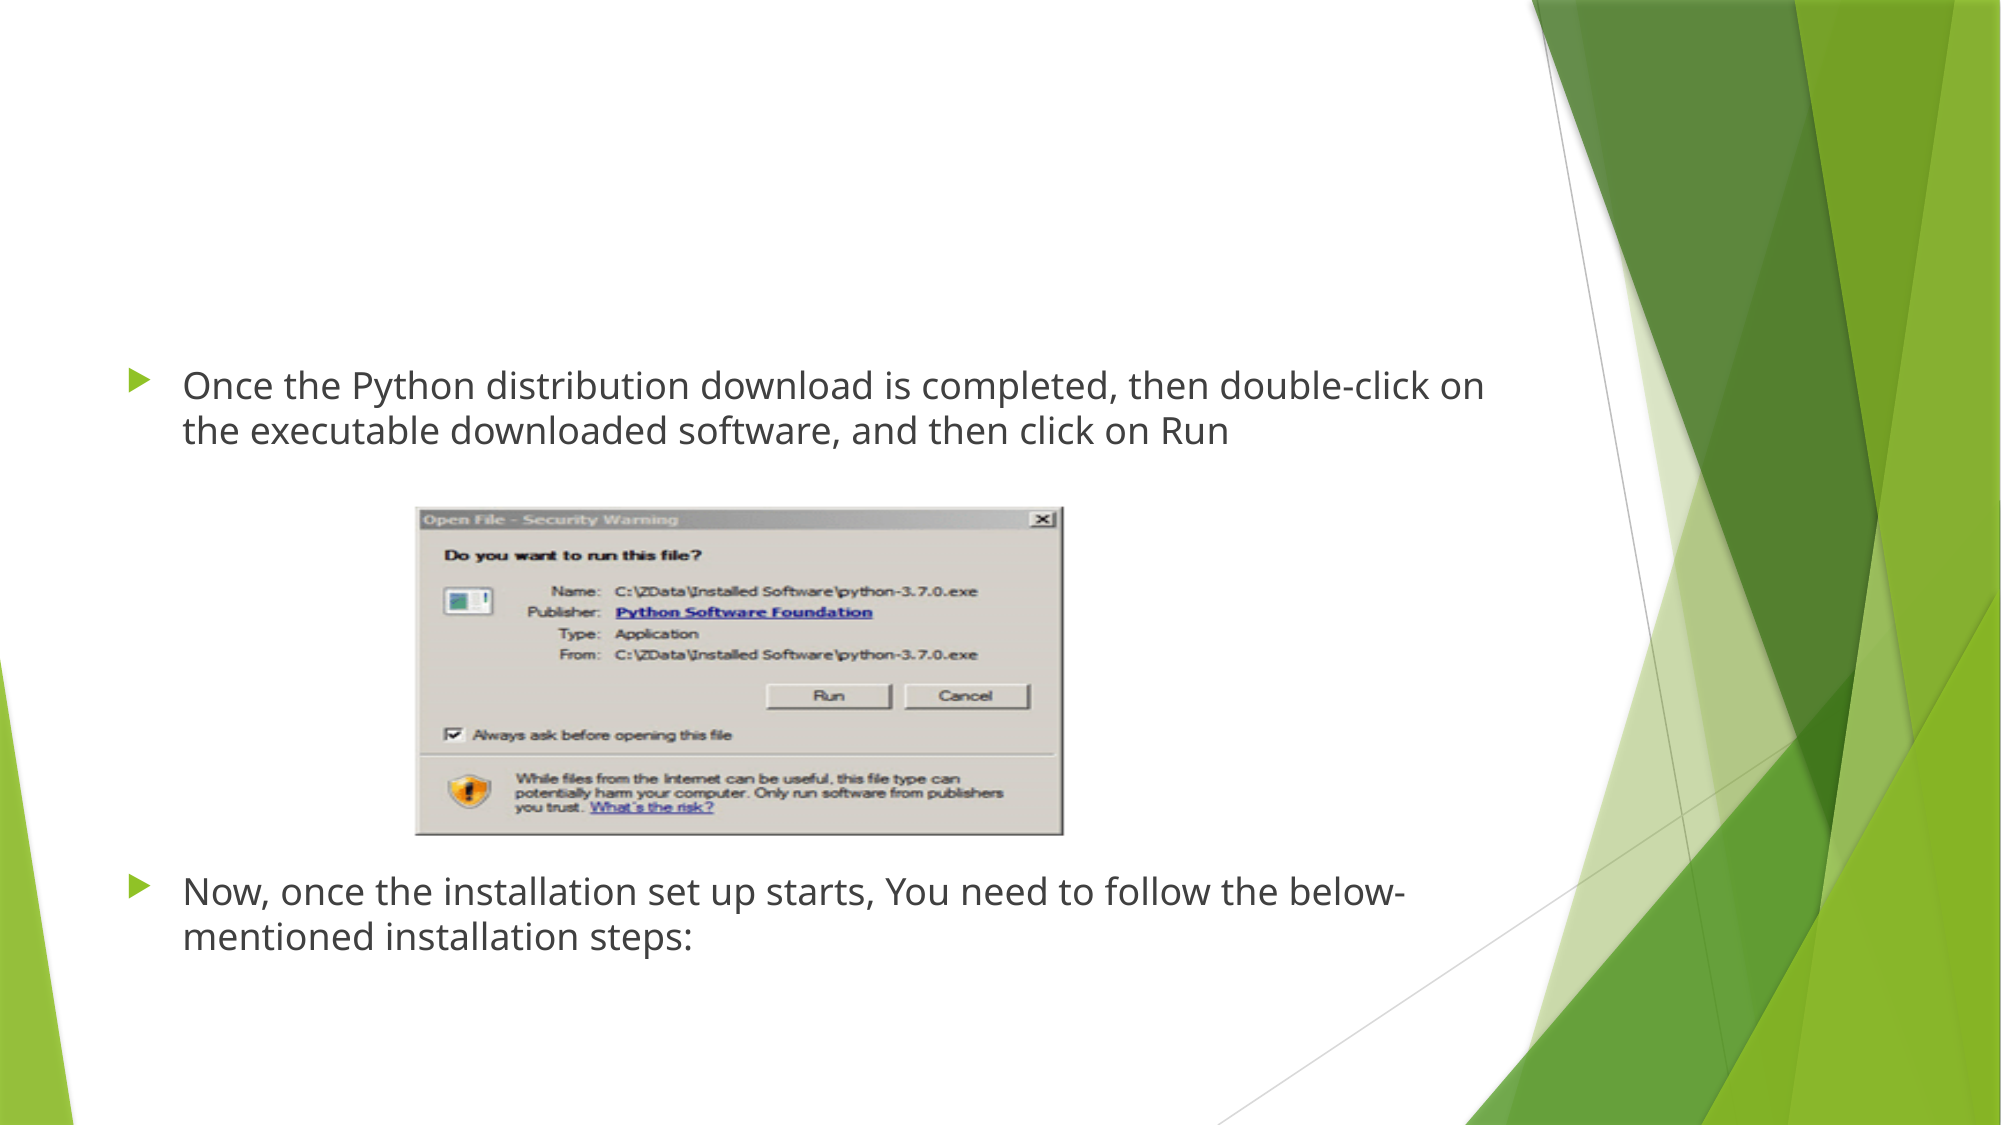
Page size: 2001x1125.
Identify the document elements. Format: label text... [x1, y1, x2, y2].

picture [34, 495, 1159, 850]
list Once the Python distribution download is completed, then double-click on the executable downloaded software, and then click on Run Now, once the installation set up starts, You need to follow the below-mentioned installation steps: [111, 354, 1522, 992]
